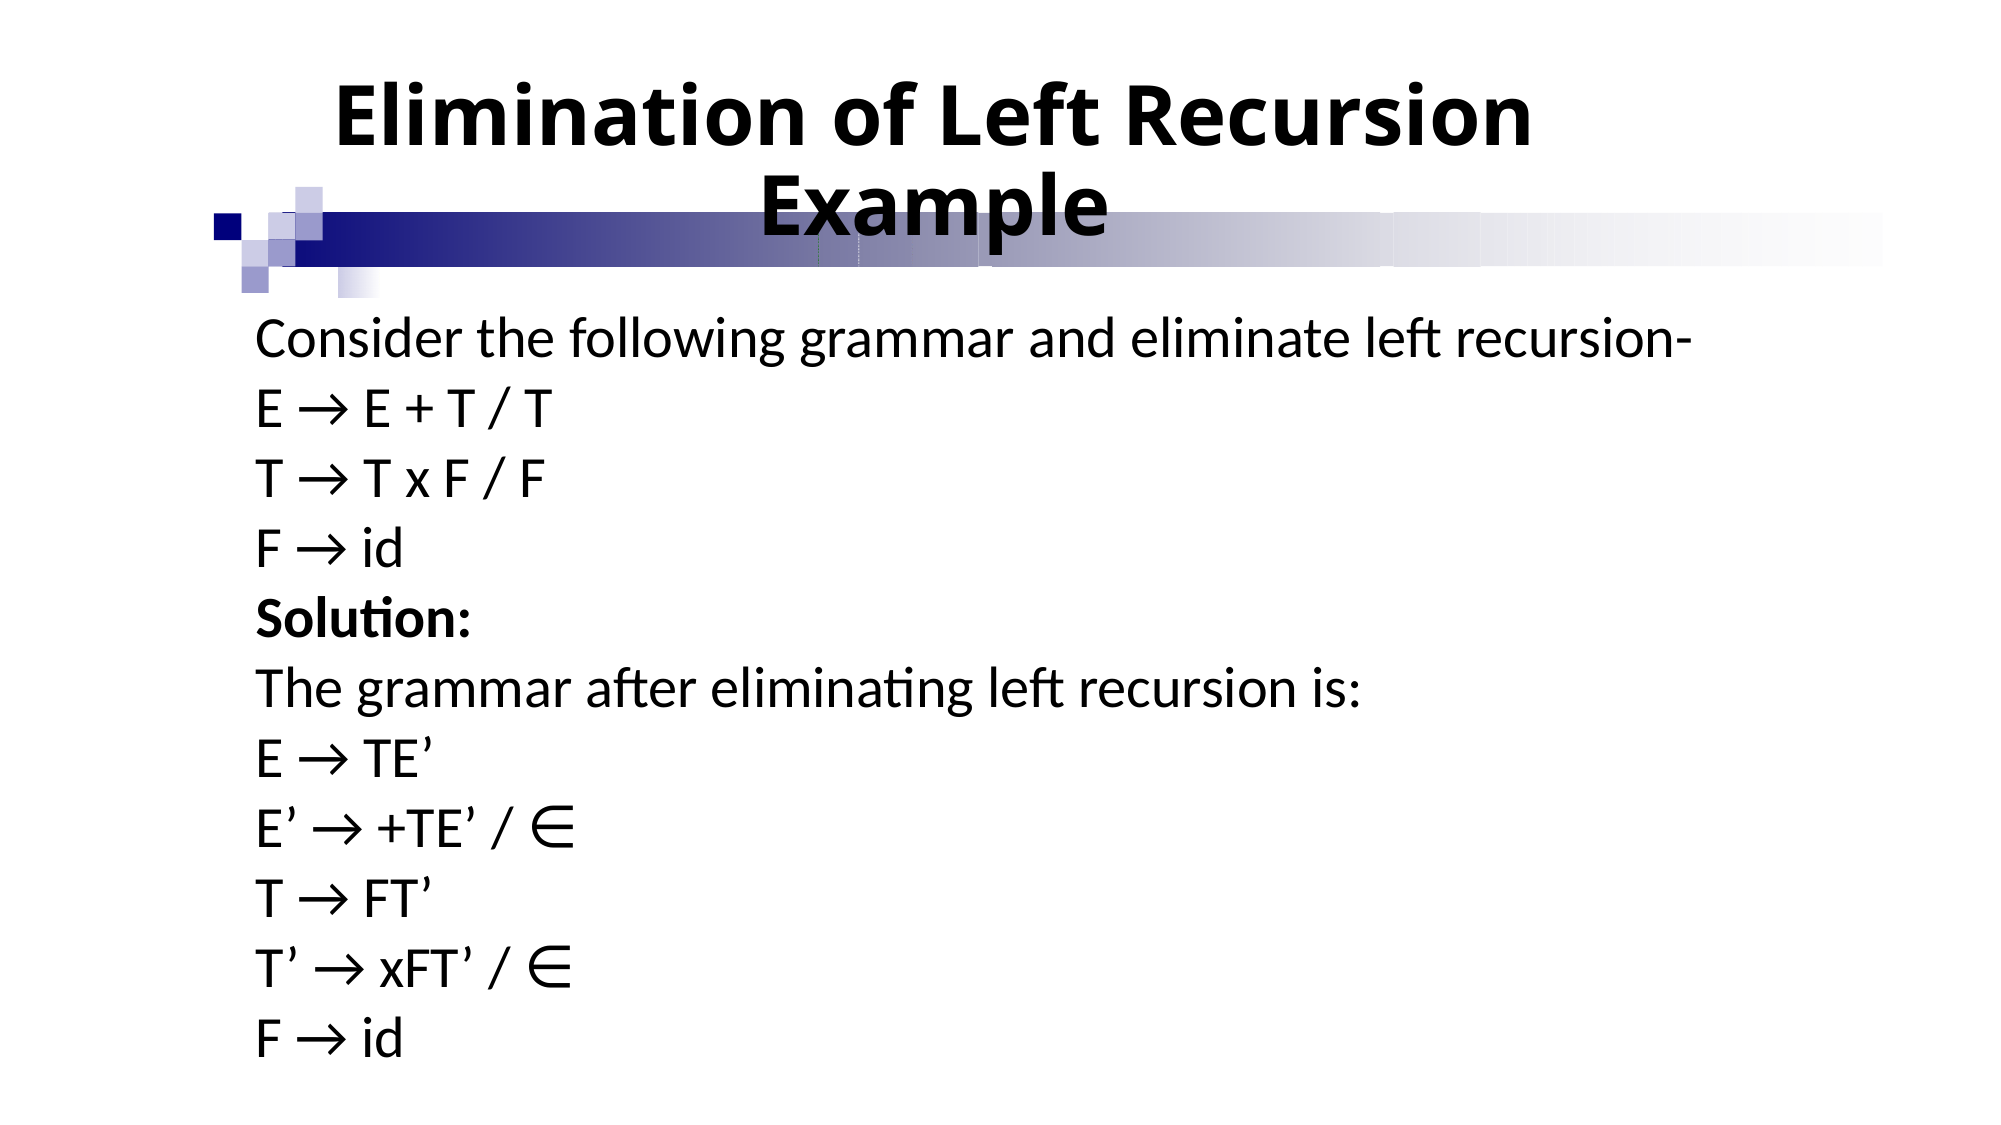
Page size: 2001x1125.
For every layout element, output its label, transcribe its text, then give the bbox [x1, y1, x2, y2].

title Elimination of Left Recursion Example [293, 68, 1575, 186]
text_box Consider the following grammar and eliminate left recursion- E → E + T / T T → T x F / F F → id Solution: The grammar after eliminating left recursion is: E → TE’ E’ → +TE’ / ∈ T → FT’ T’ → xFT’ / ∈ F → id [240, 293, 1823, 1077]
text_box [213, 186, 1883, 293]
